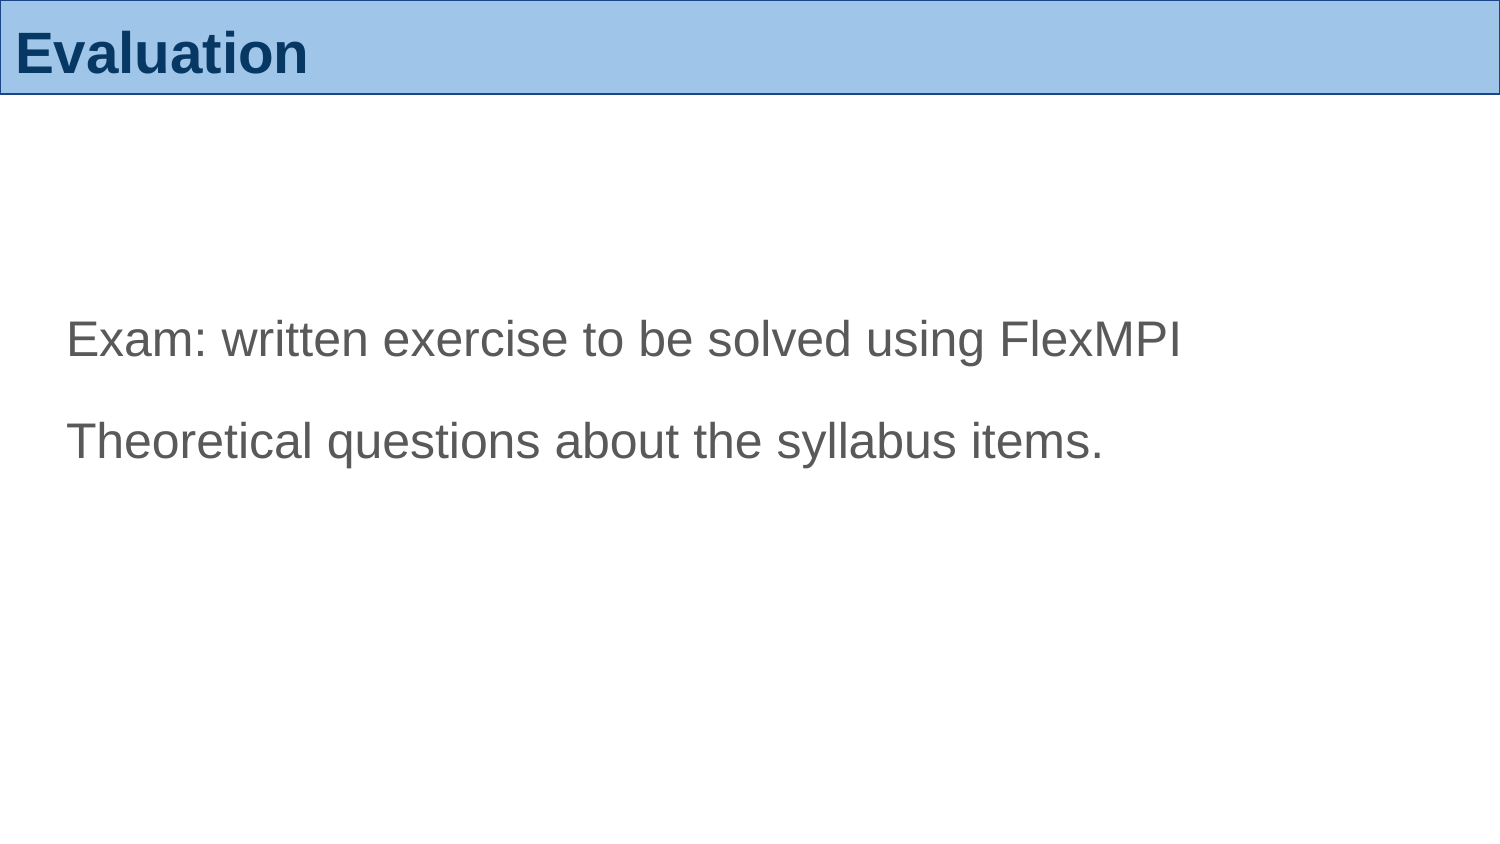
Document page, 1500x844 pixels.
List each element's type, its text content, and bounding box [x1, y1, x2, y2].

list Exam: written exercise to be solved using FlexMPI Theoretical questions about the syllabus items. [51, 189, 1449, 808]
title Evaluation [0, 0, 1500, 94]
